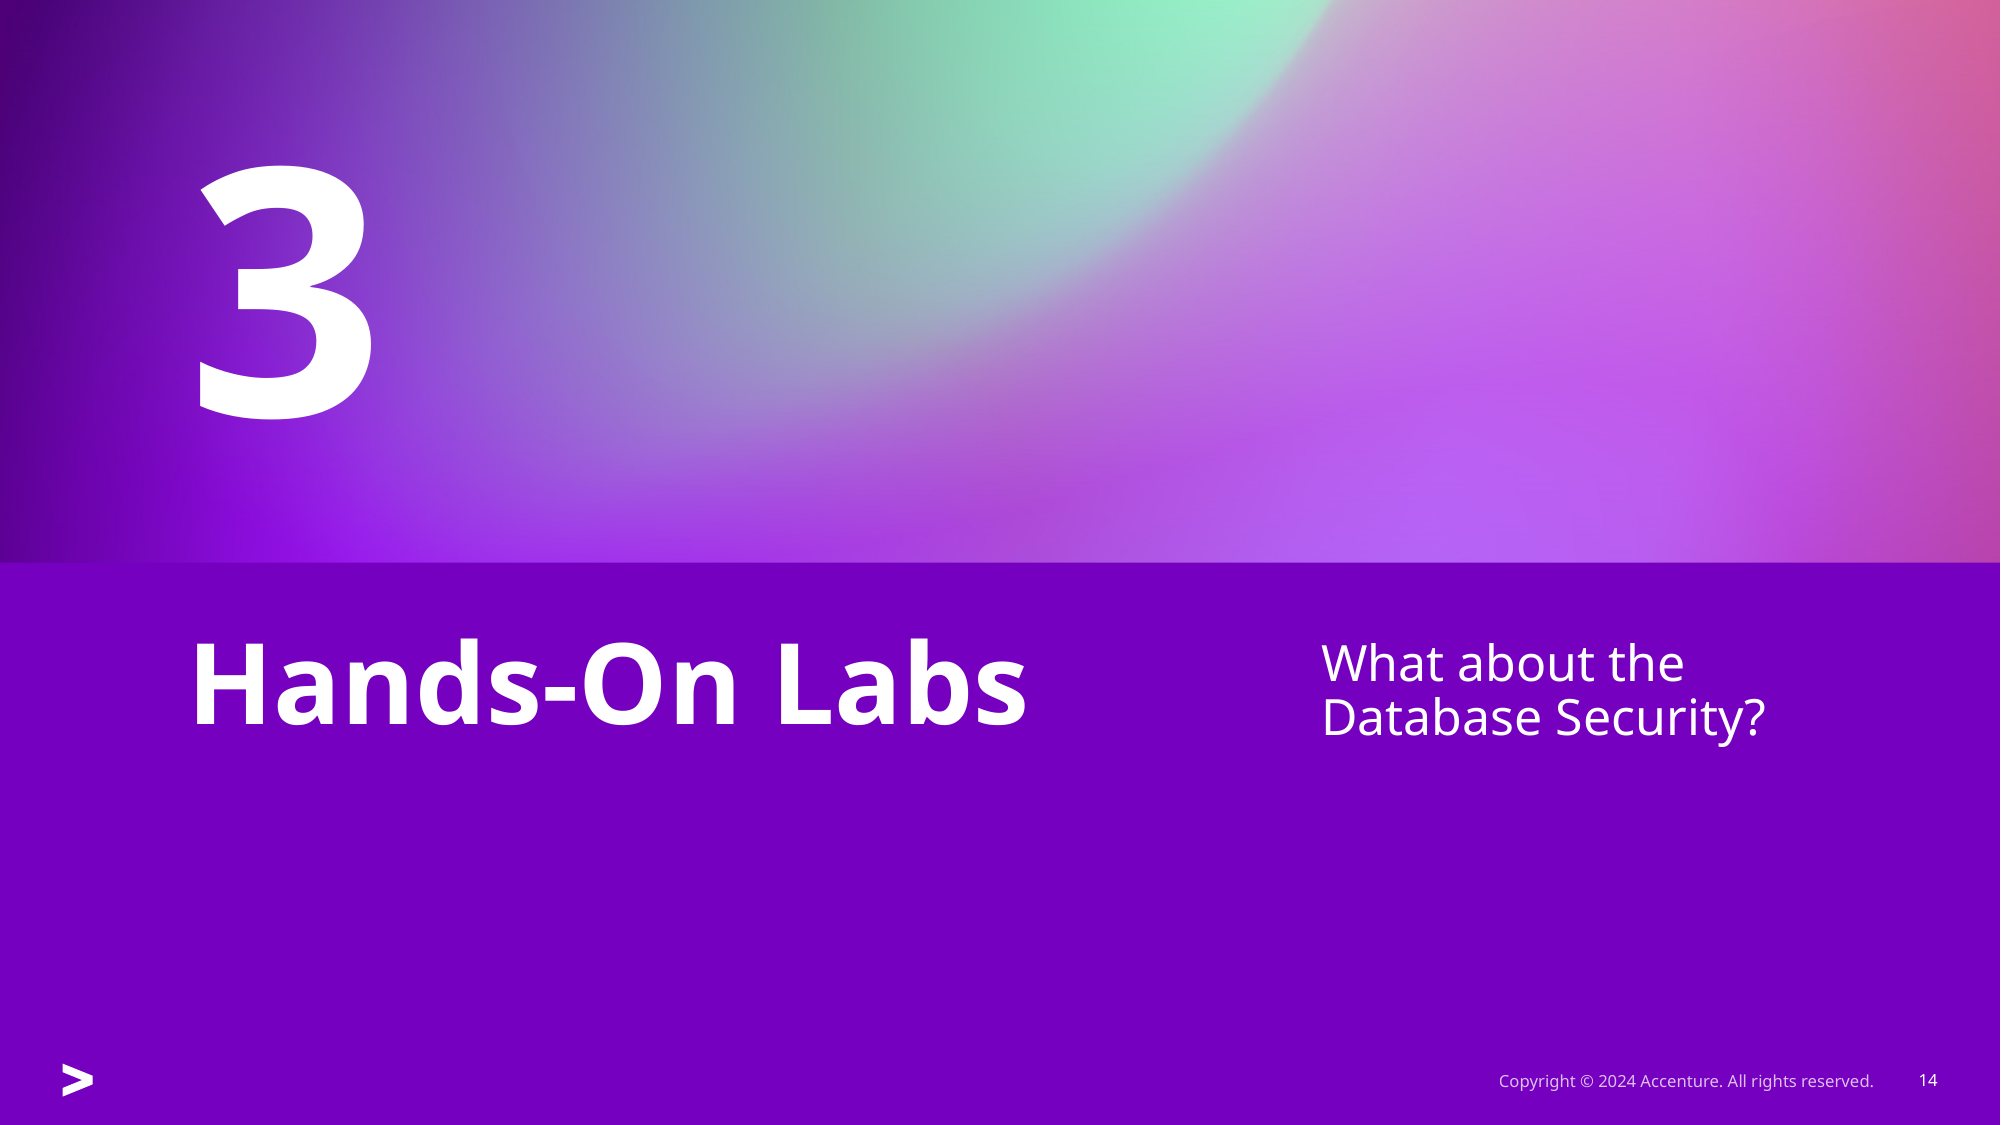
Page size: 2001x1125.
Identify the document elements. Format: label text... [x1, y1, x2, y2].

footer Copyright © 2024 Accenture. All rights reserved. [1200, 1064, 1875, 1097]
slide_number 14 [1883, 1064, 1938, 1098]
list What about the Database Security? [1321, 638, 1813, 1036]
picture [0, 0, 2000, 562]
title Hands-On Labs [187, 638, 1203, 1036]
list 3 [187, 137, 1203, 498]
